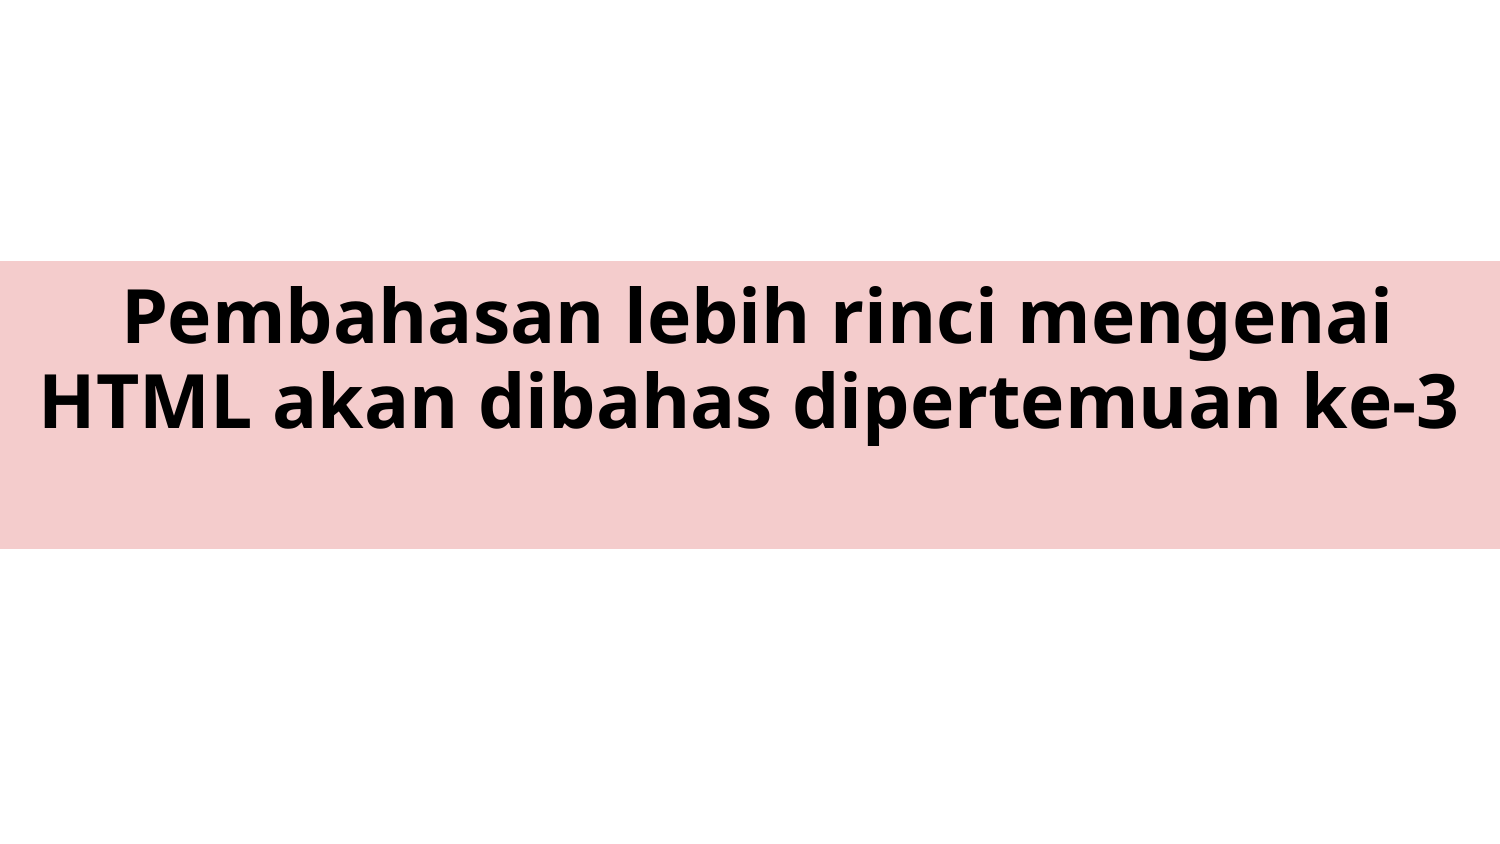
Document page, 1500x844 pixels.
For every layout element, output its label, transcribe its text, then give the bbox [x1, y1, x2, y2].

text_box Pembahasan lebih rinci mengenai HTML akan dibahas dipertemuan ke-3 [0, 261, 1500, 549]
